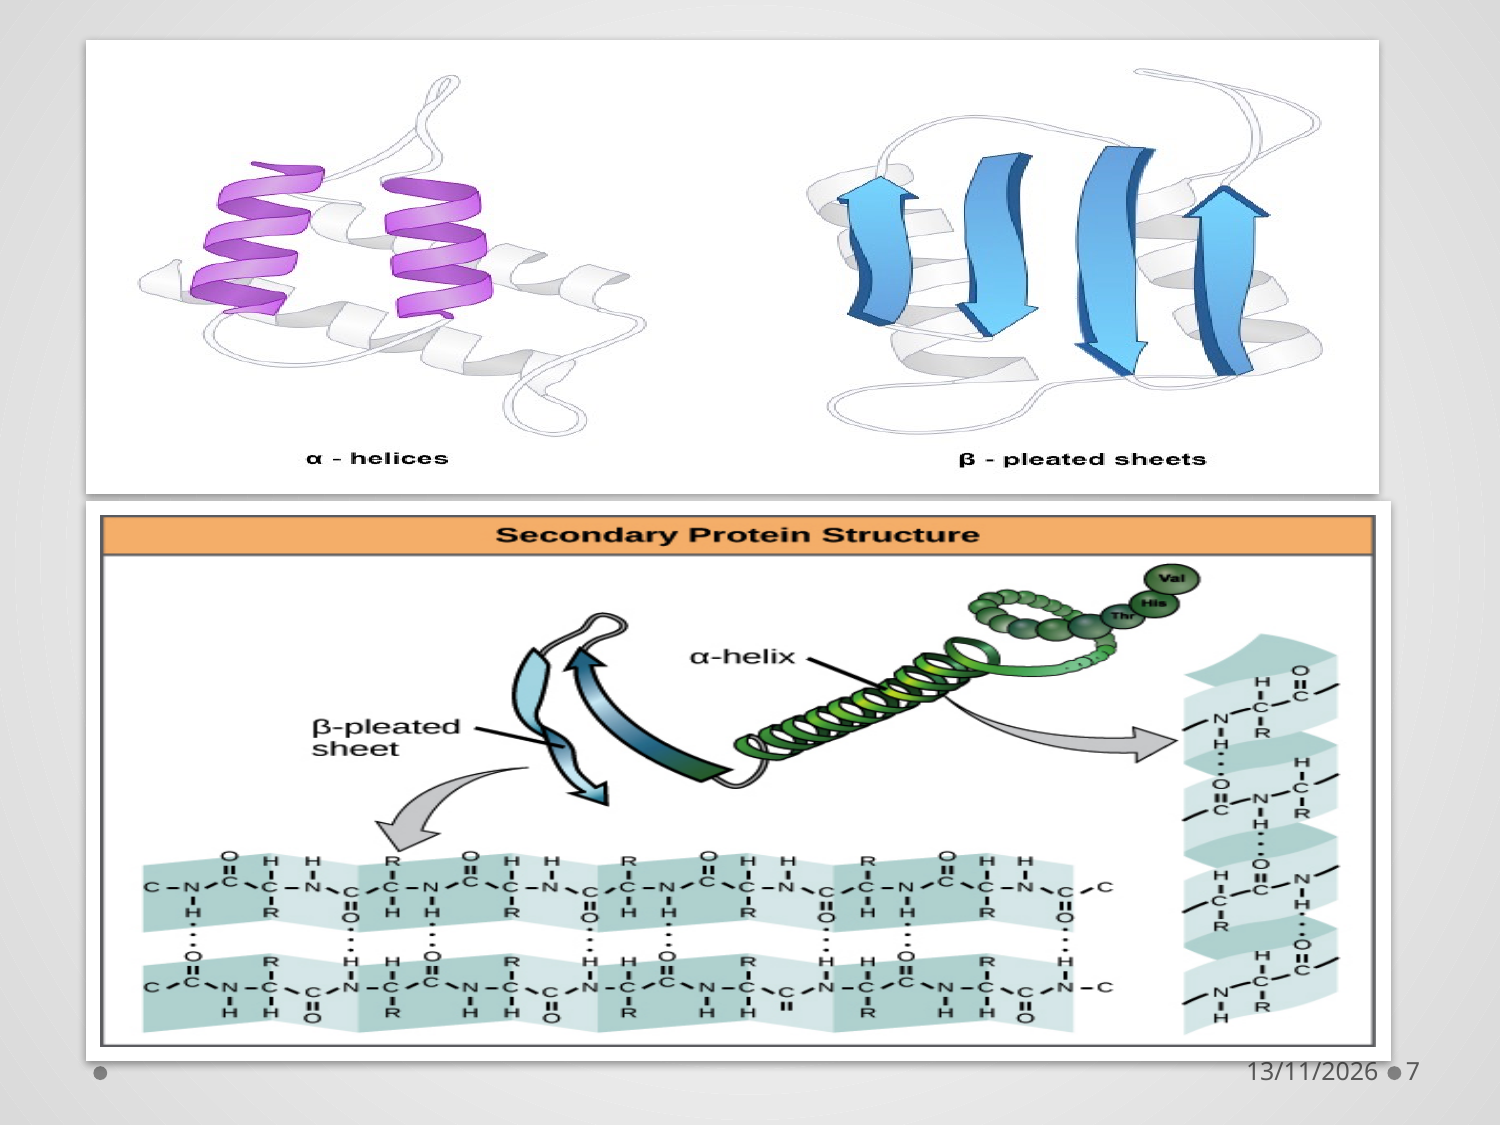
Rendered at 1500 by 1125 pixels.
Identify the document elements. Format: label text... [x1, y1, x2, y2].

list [100, 54, 1365, 481]
slide_number 7 [1401, 1042, 1494, 1103]
picture [100, 514, 1377, 1048]
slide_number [1043, 1042, 1386, 1103]
